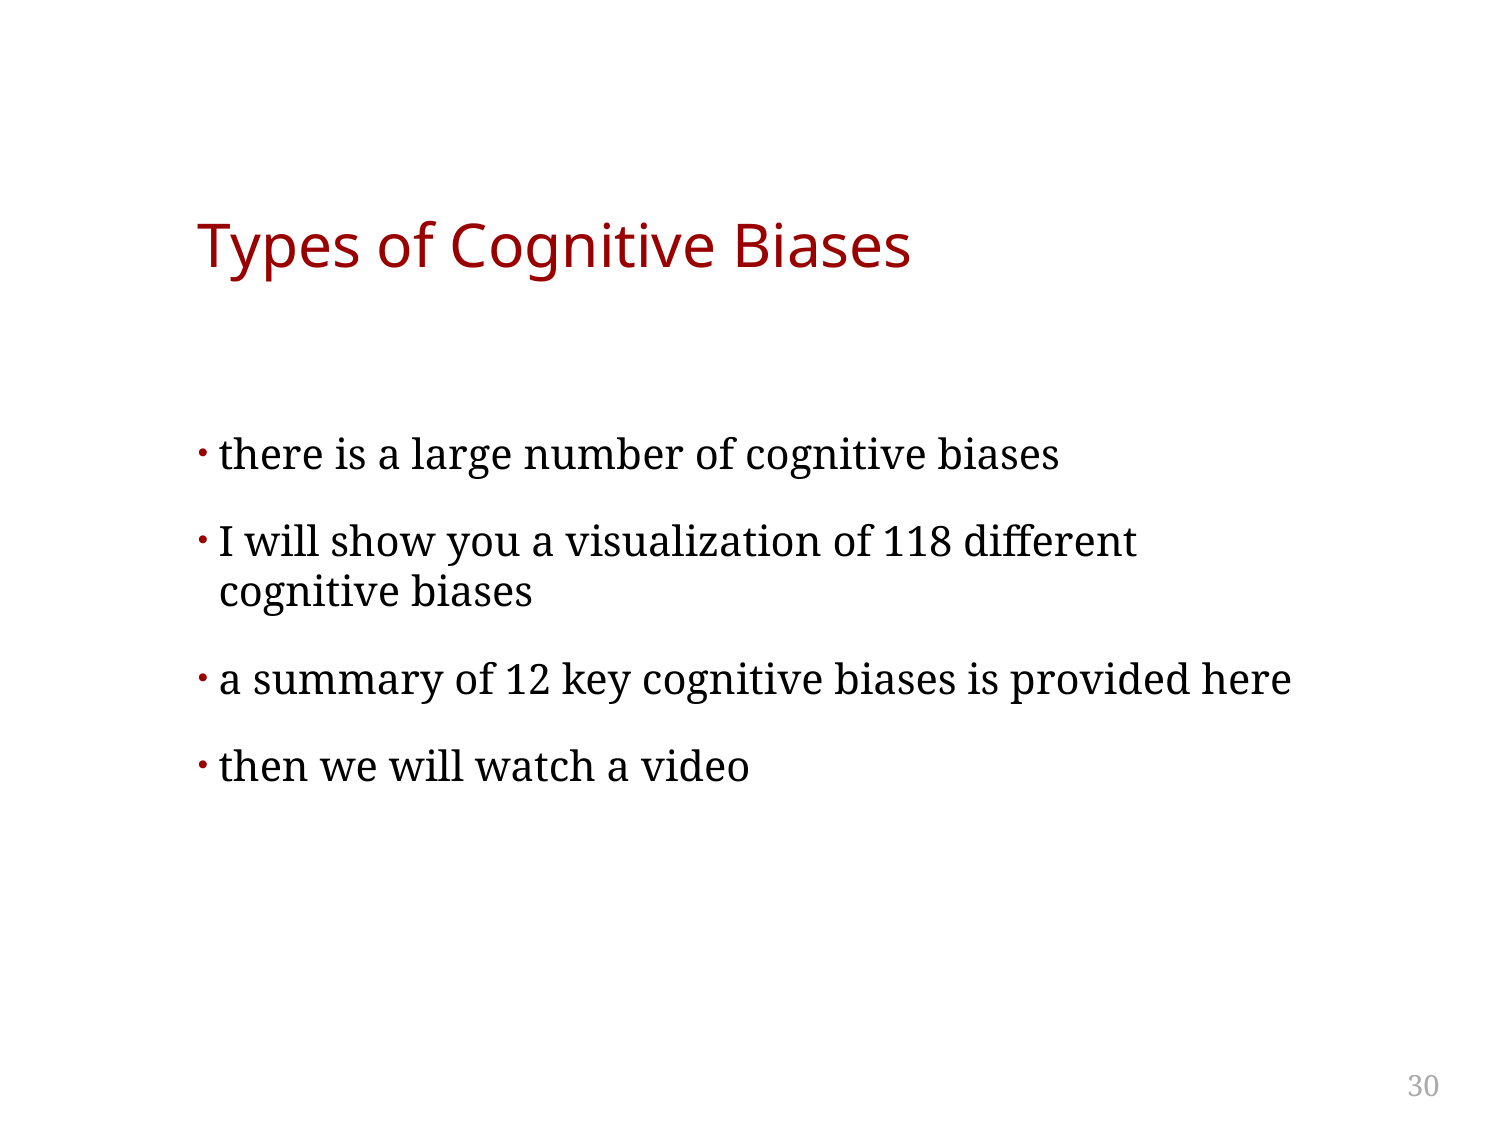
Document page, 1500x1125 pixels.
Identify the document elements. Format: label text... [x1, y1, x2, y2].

title Types of Cognitive Biases [190, 203, 1310, 337]
list there is a large number of cognitive biases I will show you a visualization of 118 different cognitive biases a summary of 12 key cognitive biases is provided here then we will watch a video [190, 337, 1310, 1125]
slide_number 30 [1349, 1050, 1498, 1125]
